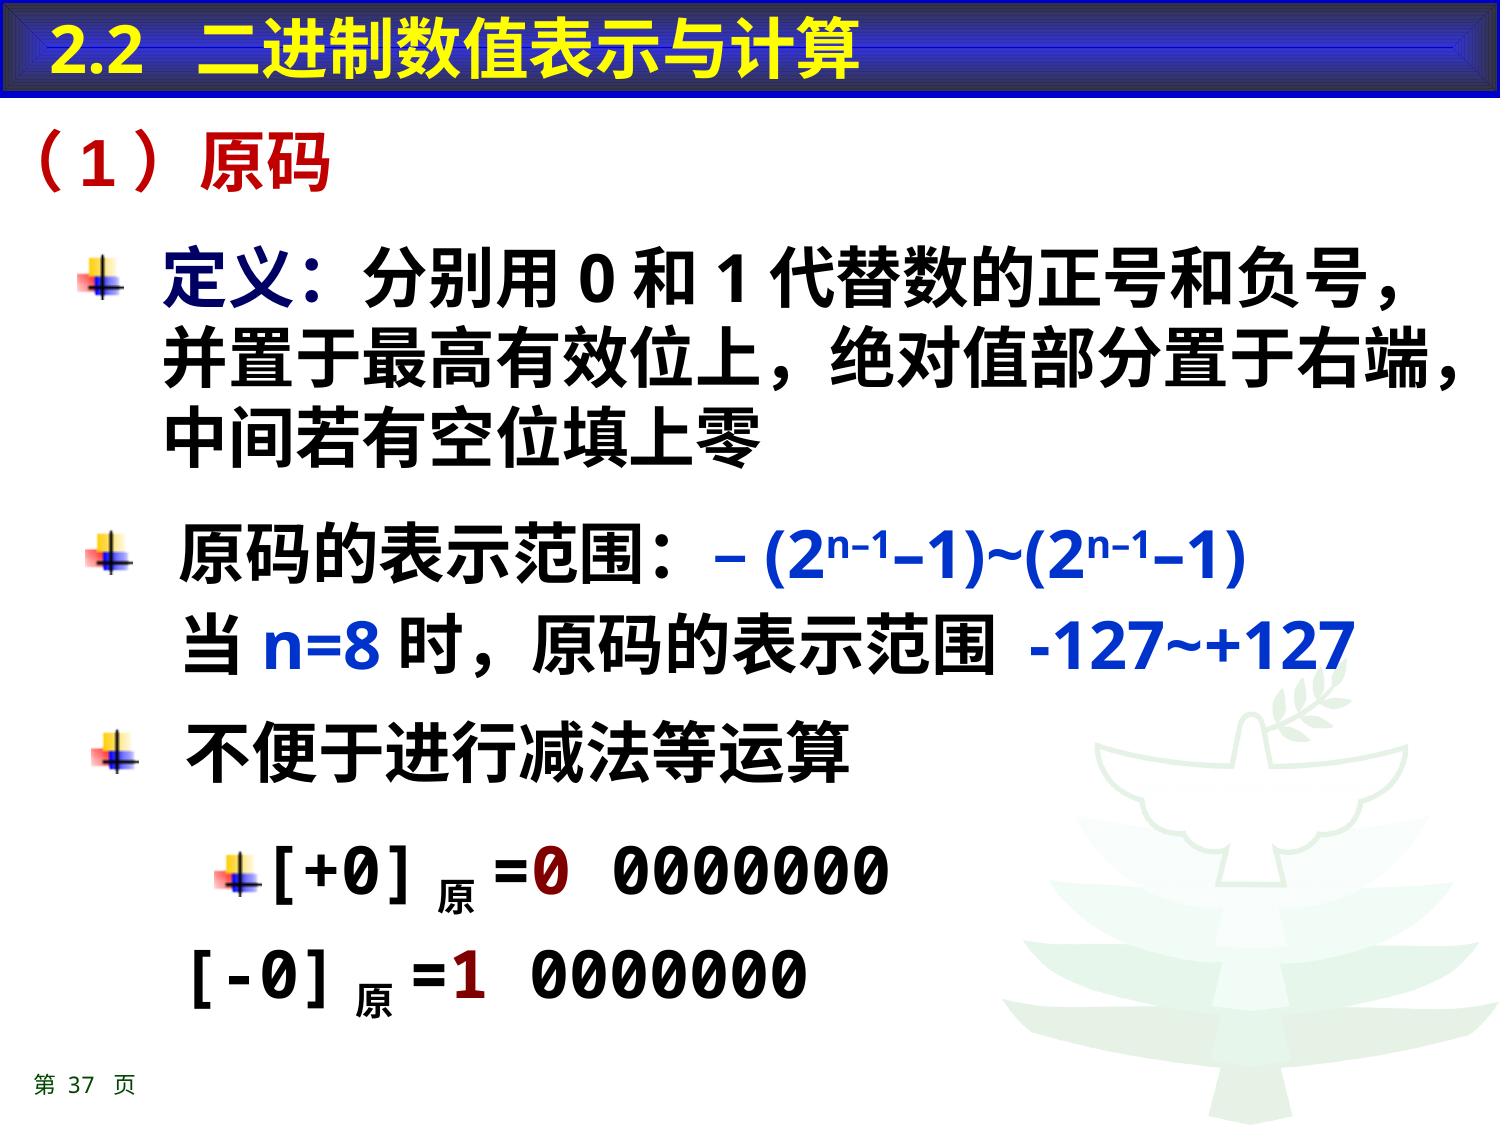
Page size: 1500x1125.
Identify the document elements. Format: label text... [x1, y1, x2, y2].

text_box 定义：分别用0和1代替数的正号和负号，并置于最高有效位上，绝对值部分置于右端，中间若有空位填上零 [0, 228, 1453, 354]
picture [91, 727, 139, 774]
text_box 原码的表示范围：–(2n–1–1)~(2n–1–1) 当n=8时，原码的表示范围 -127~+127 [70, 492, 1495, 691]
picture [85, 528, 133, 575]
text_box 2.2 二进制数值表示与计算 [0, 0, 1500, 95]
text_box （1）原码 [0, 105, 606, 215]
picture [77, 252, 124, 300]
text_box [+0]原=0 0000000 [-0]原=1 0000000 [76, 820, 956, 1031]
picture [214, 849, 262, 897]
text_box 不便于进行减法等运算 [76, 703, 956, 798]
